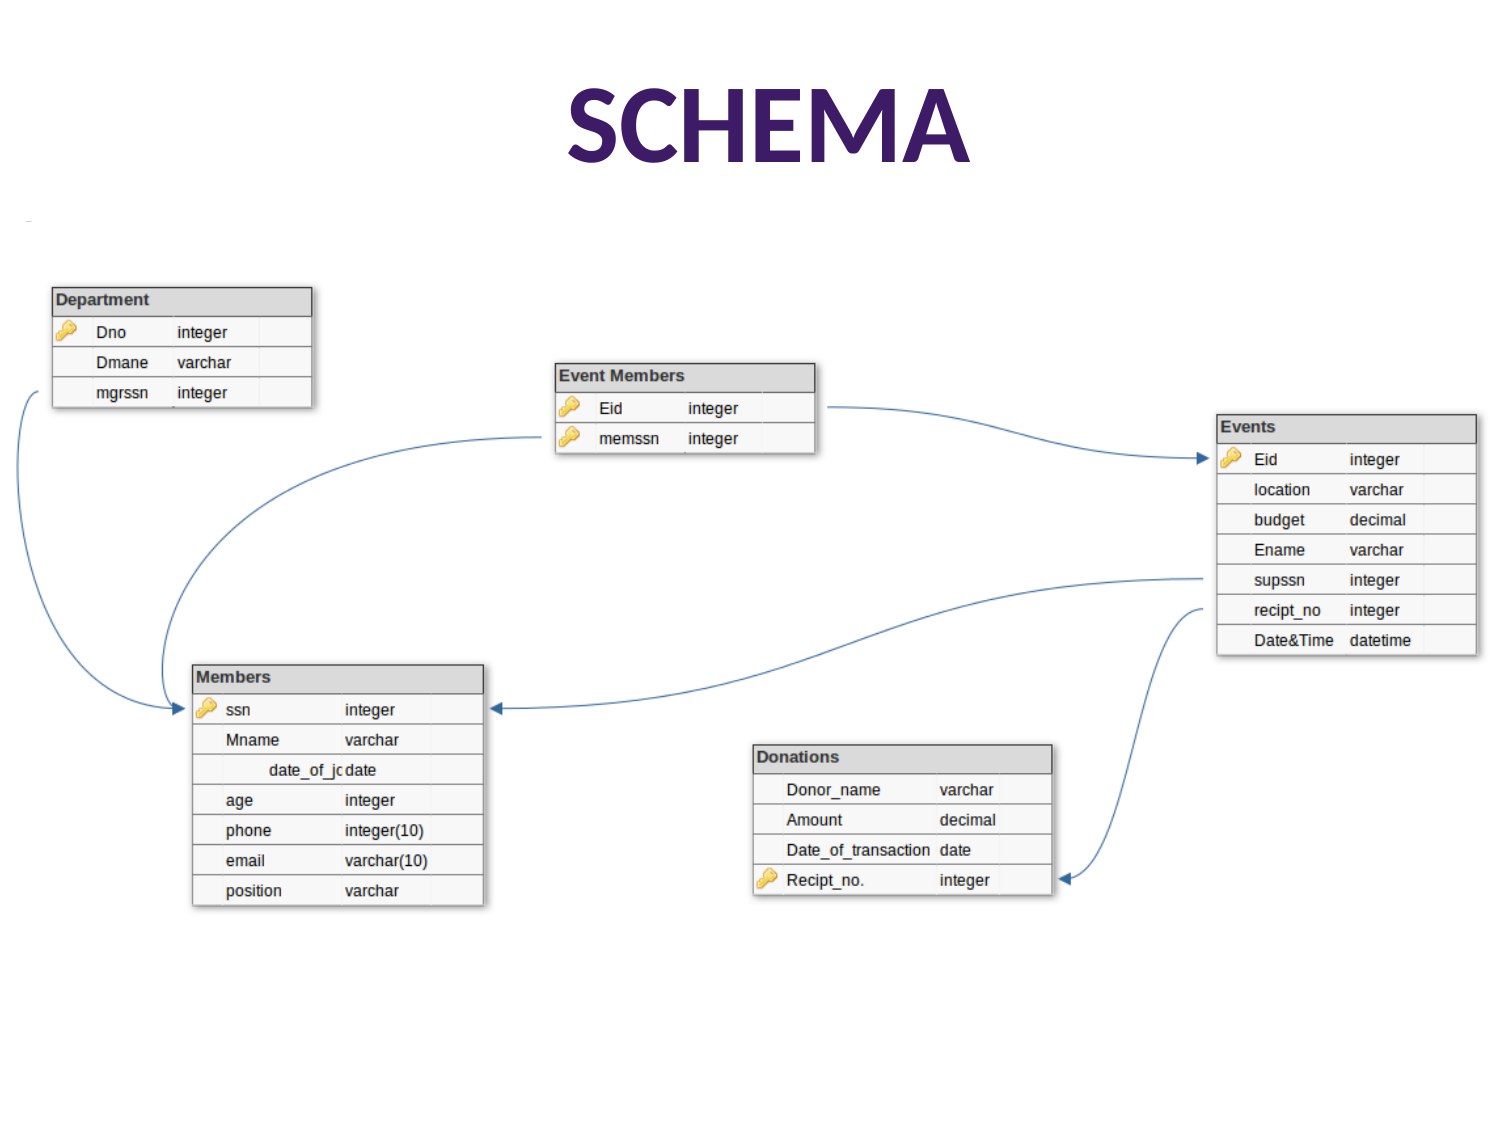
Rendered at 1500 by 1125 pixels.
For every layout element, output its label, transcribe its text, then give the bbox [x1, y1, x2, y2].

picture [0, 221, 1500, 1000]
text_box SCHEMA [551, 42, 987, 193]
